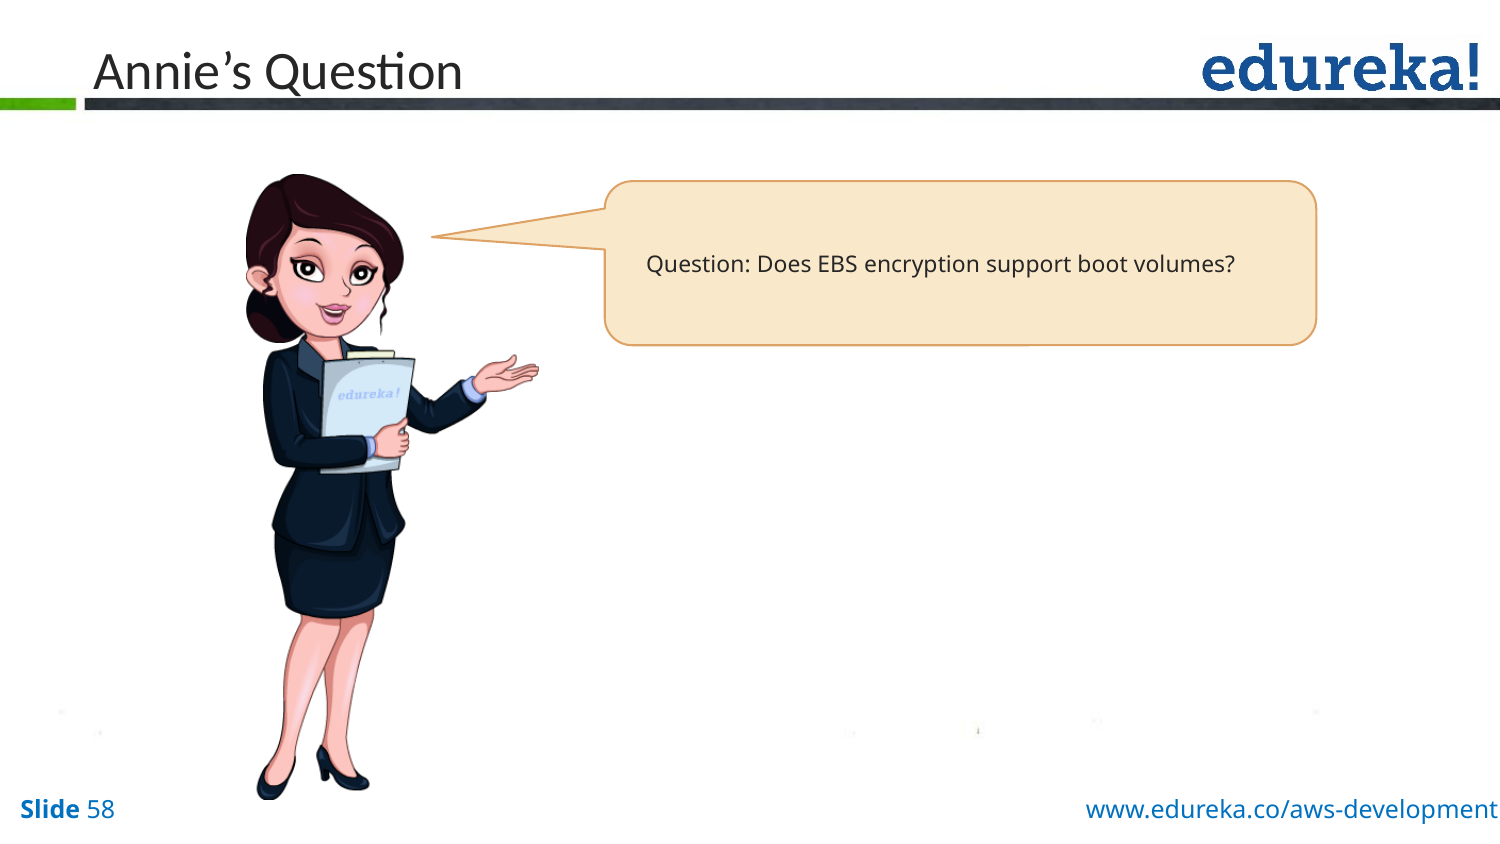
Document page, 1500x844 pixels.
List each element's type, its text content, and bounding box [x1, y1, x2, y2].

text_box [604, 180, 1317, 346]
picture [0, 0, 1500, 844]
title Annie’s Question [78, 14, 1373, 122]
